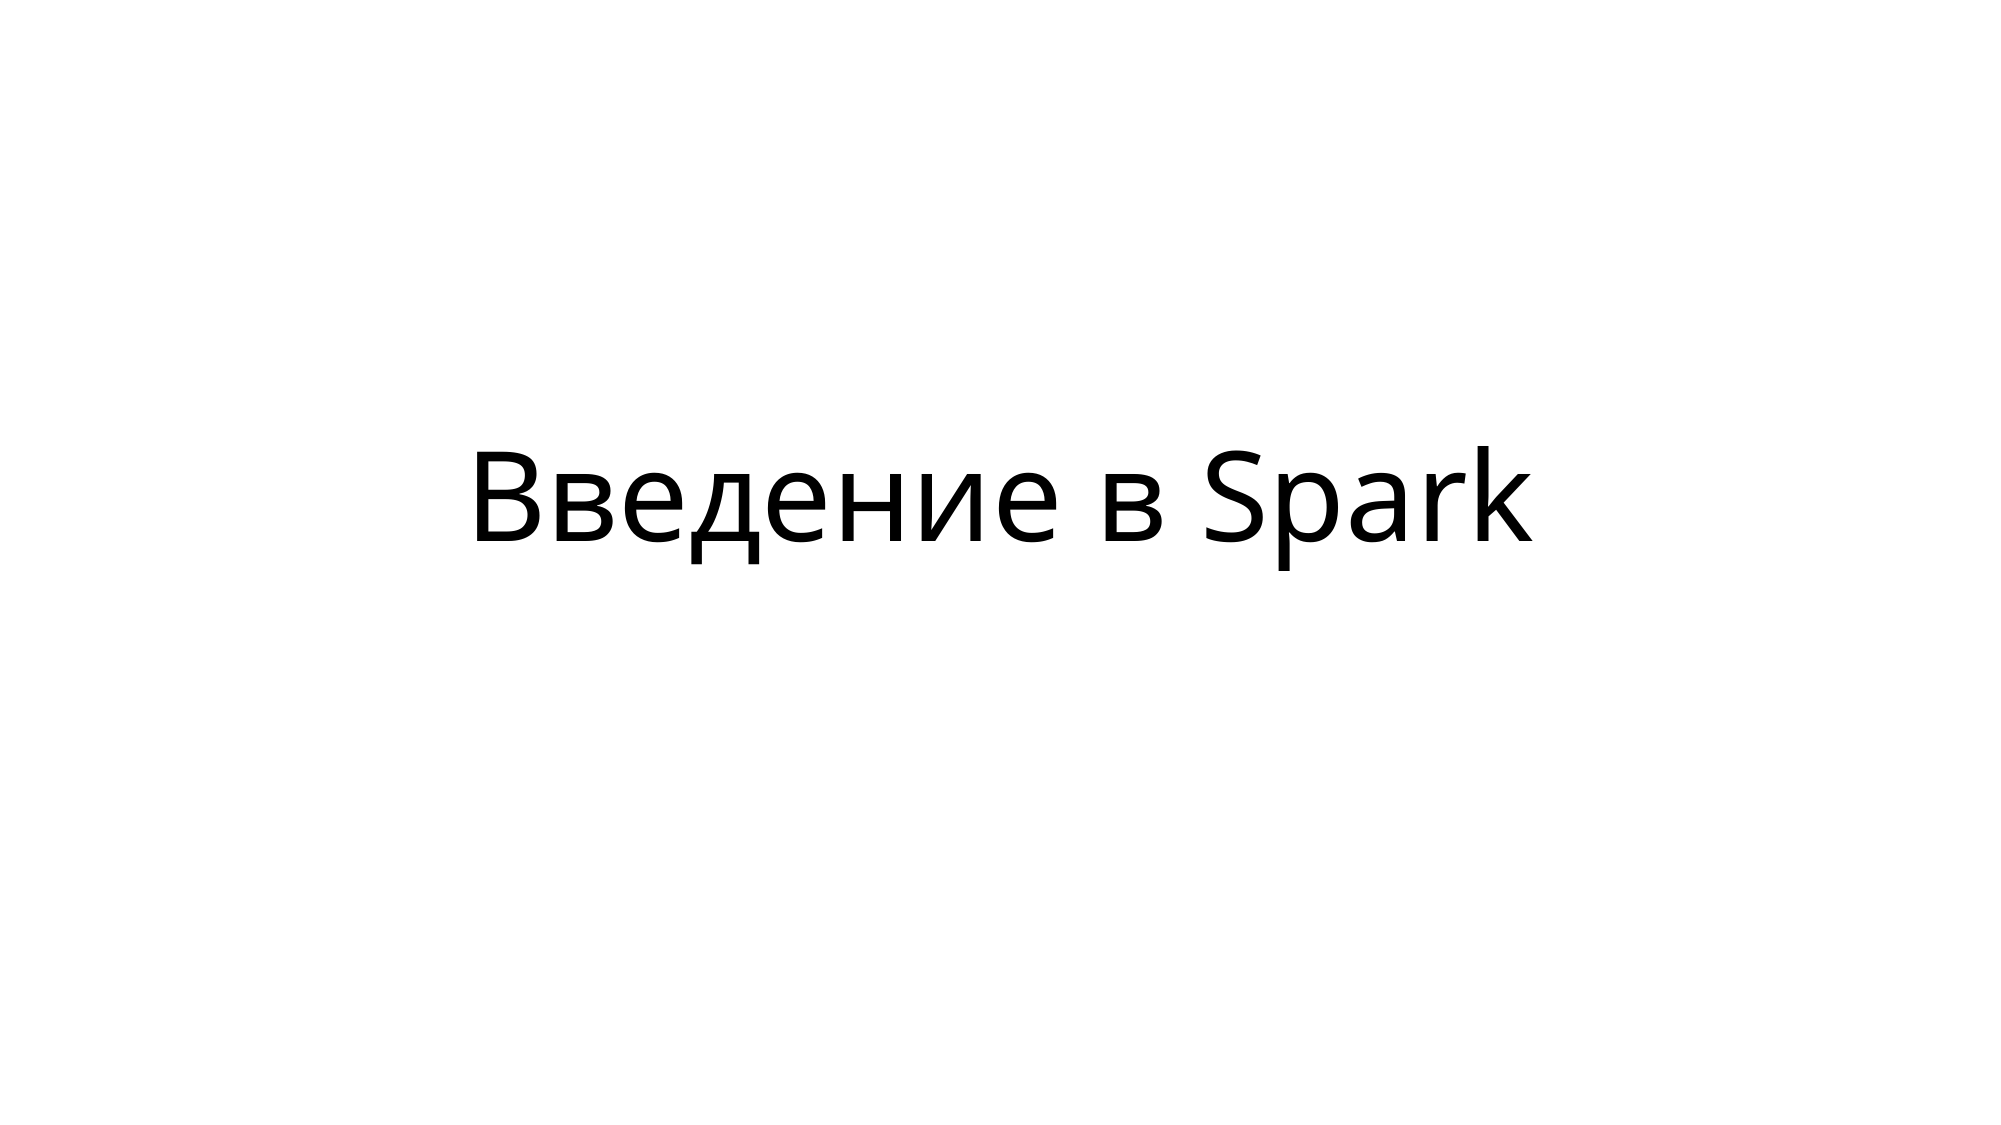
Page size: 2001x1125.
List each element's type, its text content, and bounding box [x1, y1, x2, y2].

title Введение в Spark [249, 184, 1750, 576]
